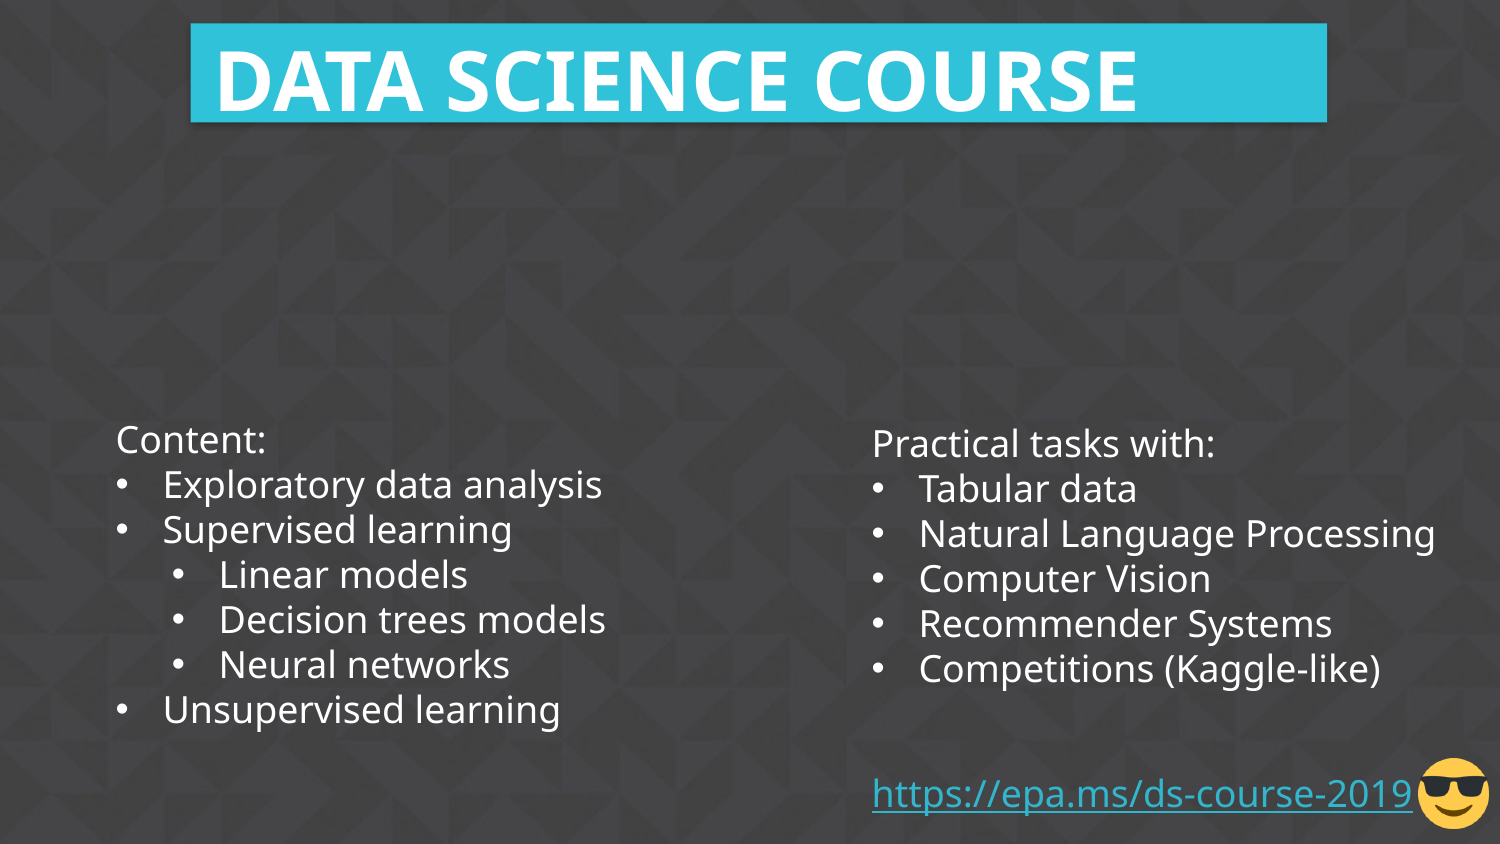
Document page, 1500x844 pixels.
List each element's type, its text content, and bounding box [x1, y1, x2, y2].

text_box Practical tasks with: Tabular data Natural Language Processing Computer Vision Recommender Systems Competitions (Kaggle-like) [856, 412, 1475, 698]
picture [0, 0, 1500, 844]
text_box Content: Exploratory data analysis Supervised learning Linear models Decision trees models Neural networks Unsupervised learning [100, 409, 625, 739]
text_box https://epa.ms/ds-course-2019 [856, 762, 1413, 829]
title Data science course [190, 23, 1328, 123]
